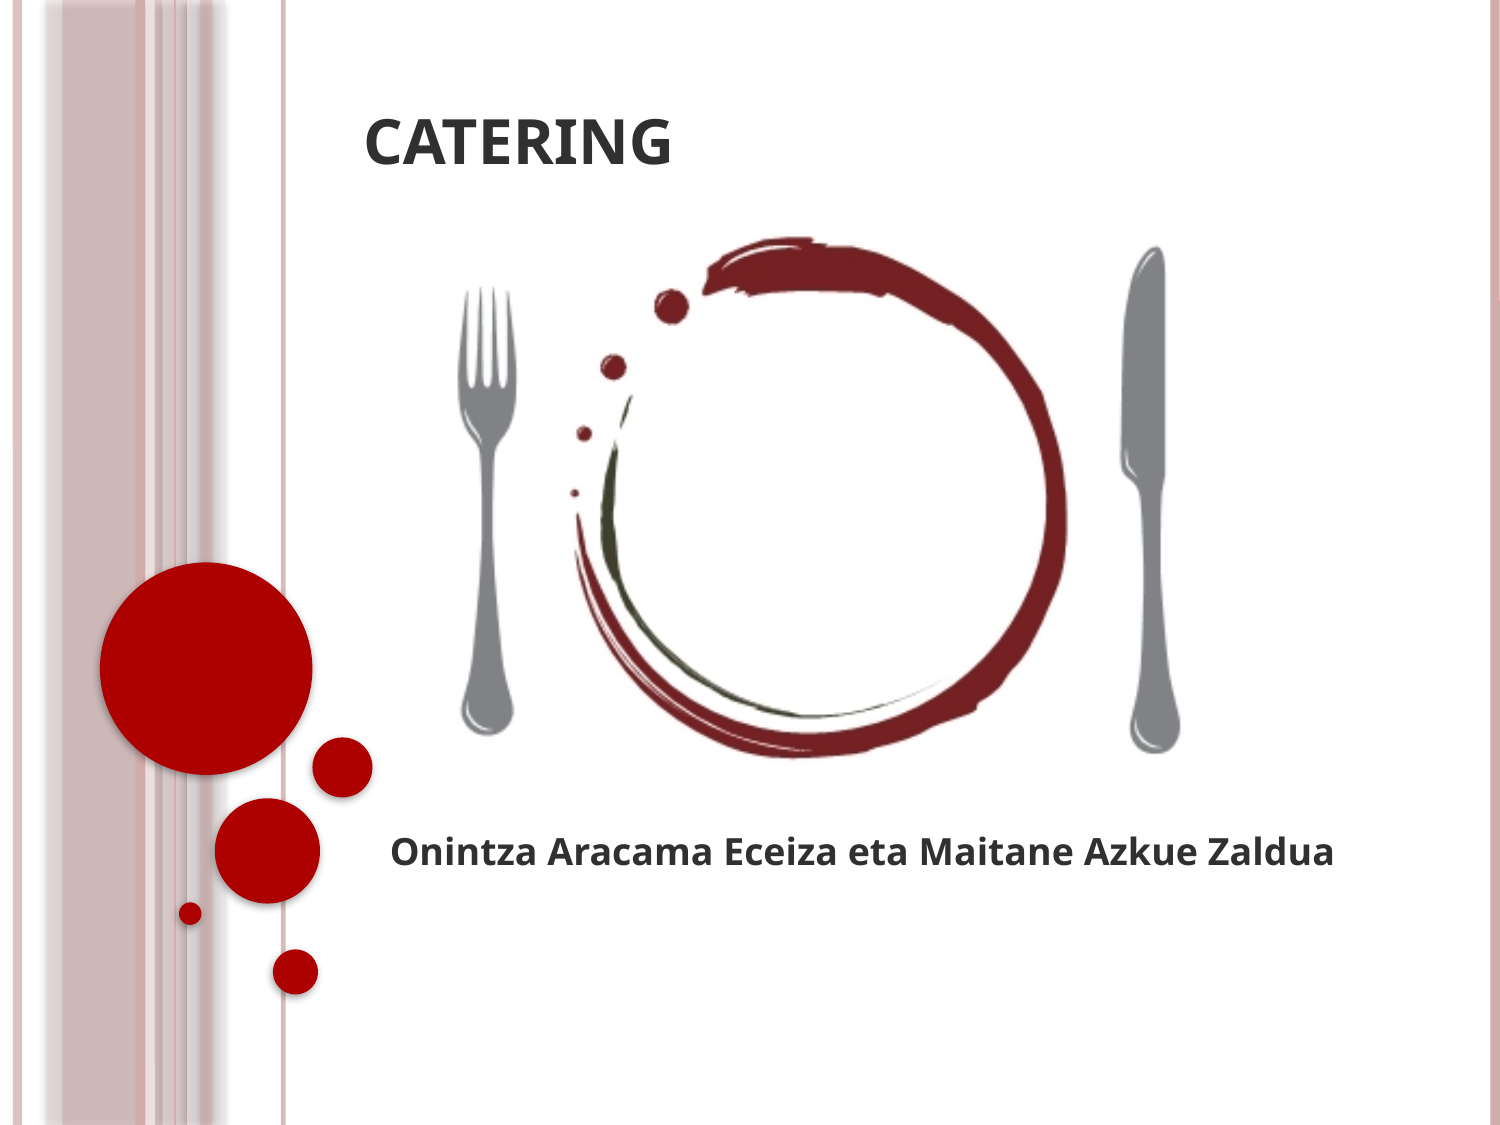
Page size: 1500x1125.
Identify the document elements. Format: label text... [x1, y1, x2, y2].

picture [387, 207, 1253, 800]
title CATERING [348, 54, 1361, 185]
subtitle Onintza Aracama Eceiza eta Maitane Azkue Zaldua [375, 820, 1388, 1046]
